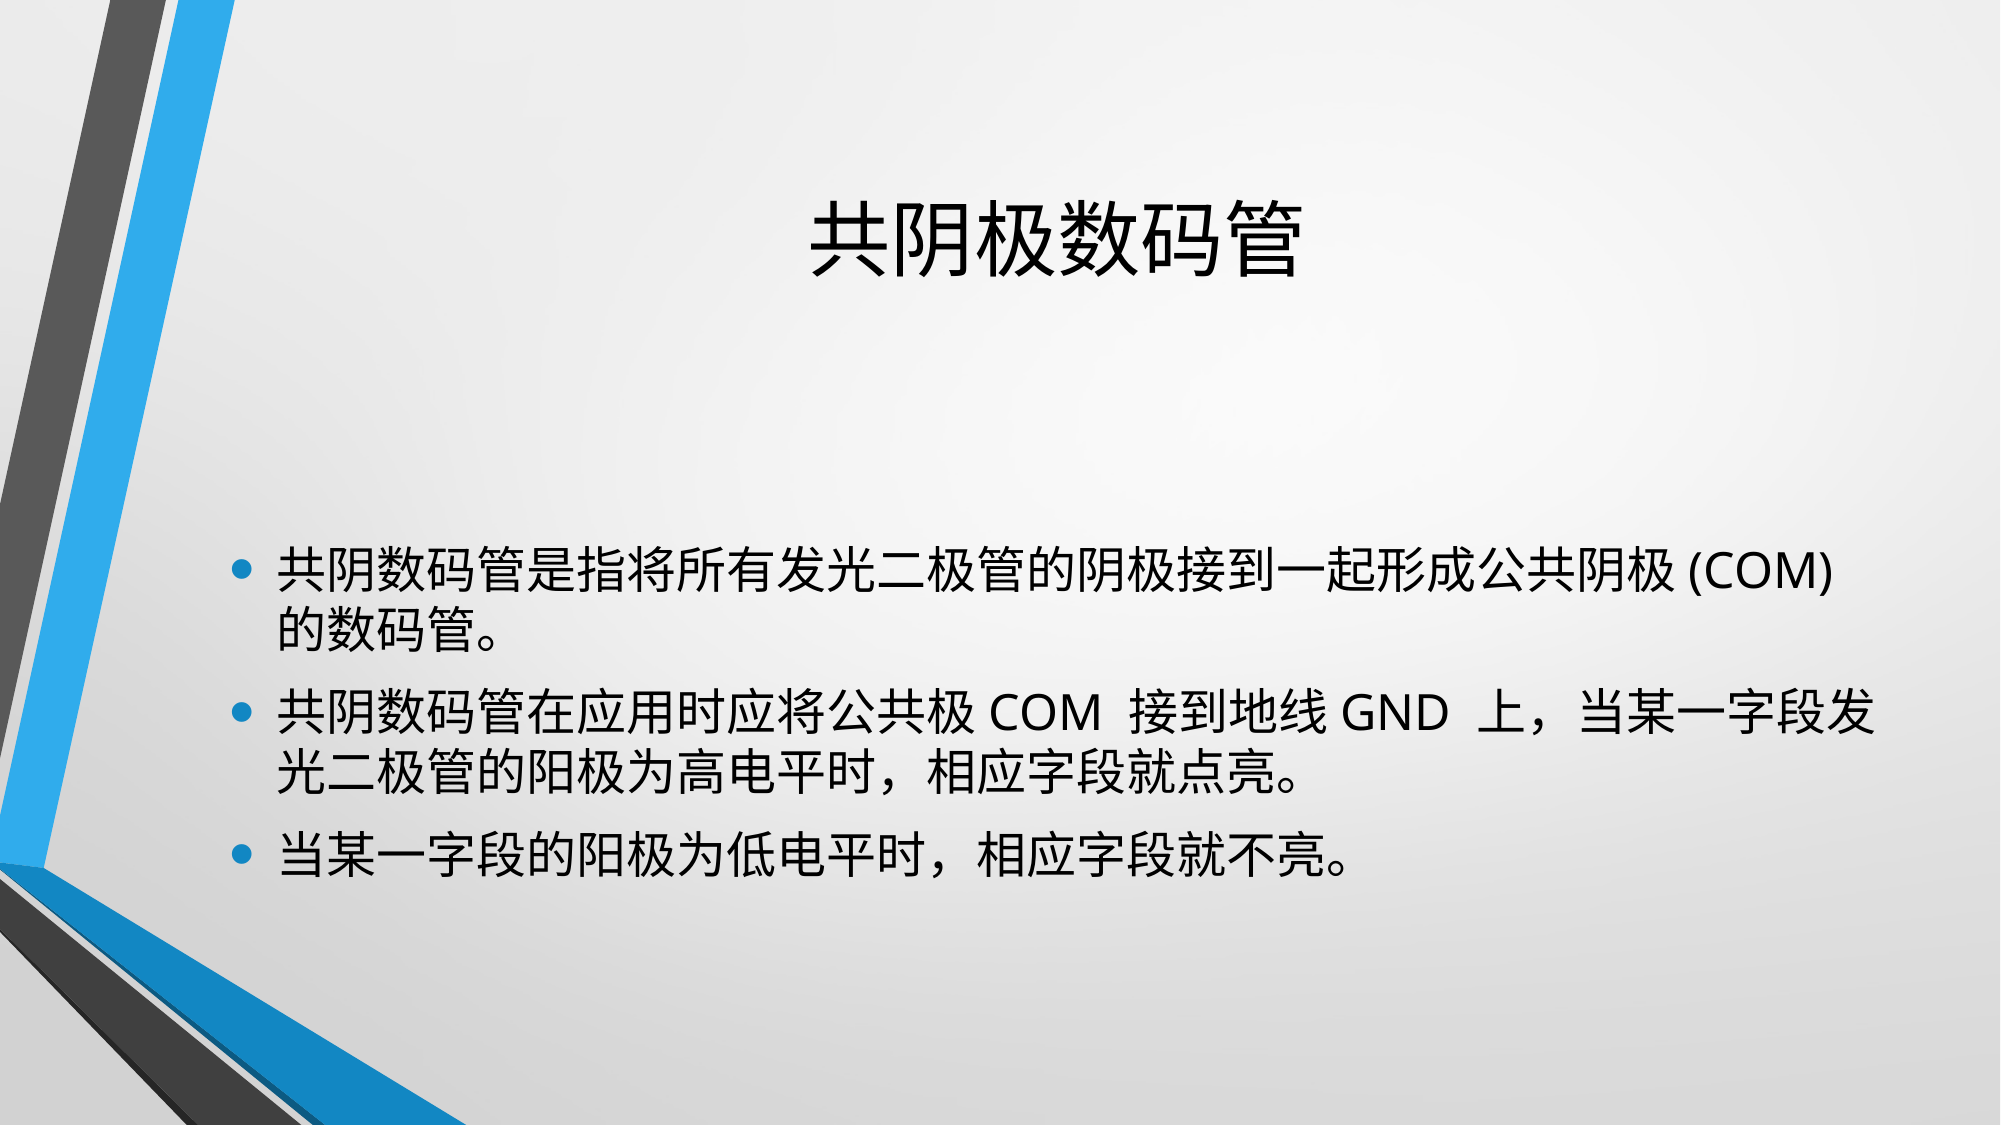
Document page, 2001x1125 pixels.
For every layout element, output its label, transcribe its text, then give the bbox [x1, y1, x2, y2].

list 共阴数码管是指将所有发光二极管的阴极接到一起形成公共阴极(COM)的数码管。 共阴数码管在应用时应将公共极COM 接到地线GND 上，当某一字段发光二极管的阳极为高电平时，相应字段就点亮。 当某一字段的阳极为低电平时，相应字段就不亮。 [214, 437, 1900, 985]
title 共阴极数码管 [214, 75, 1900, 400]
